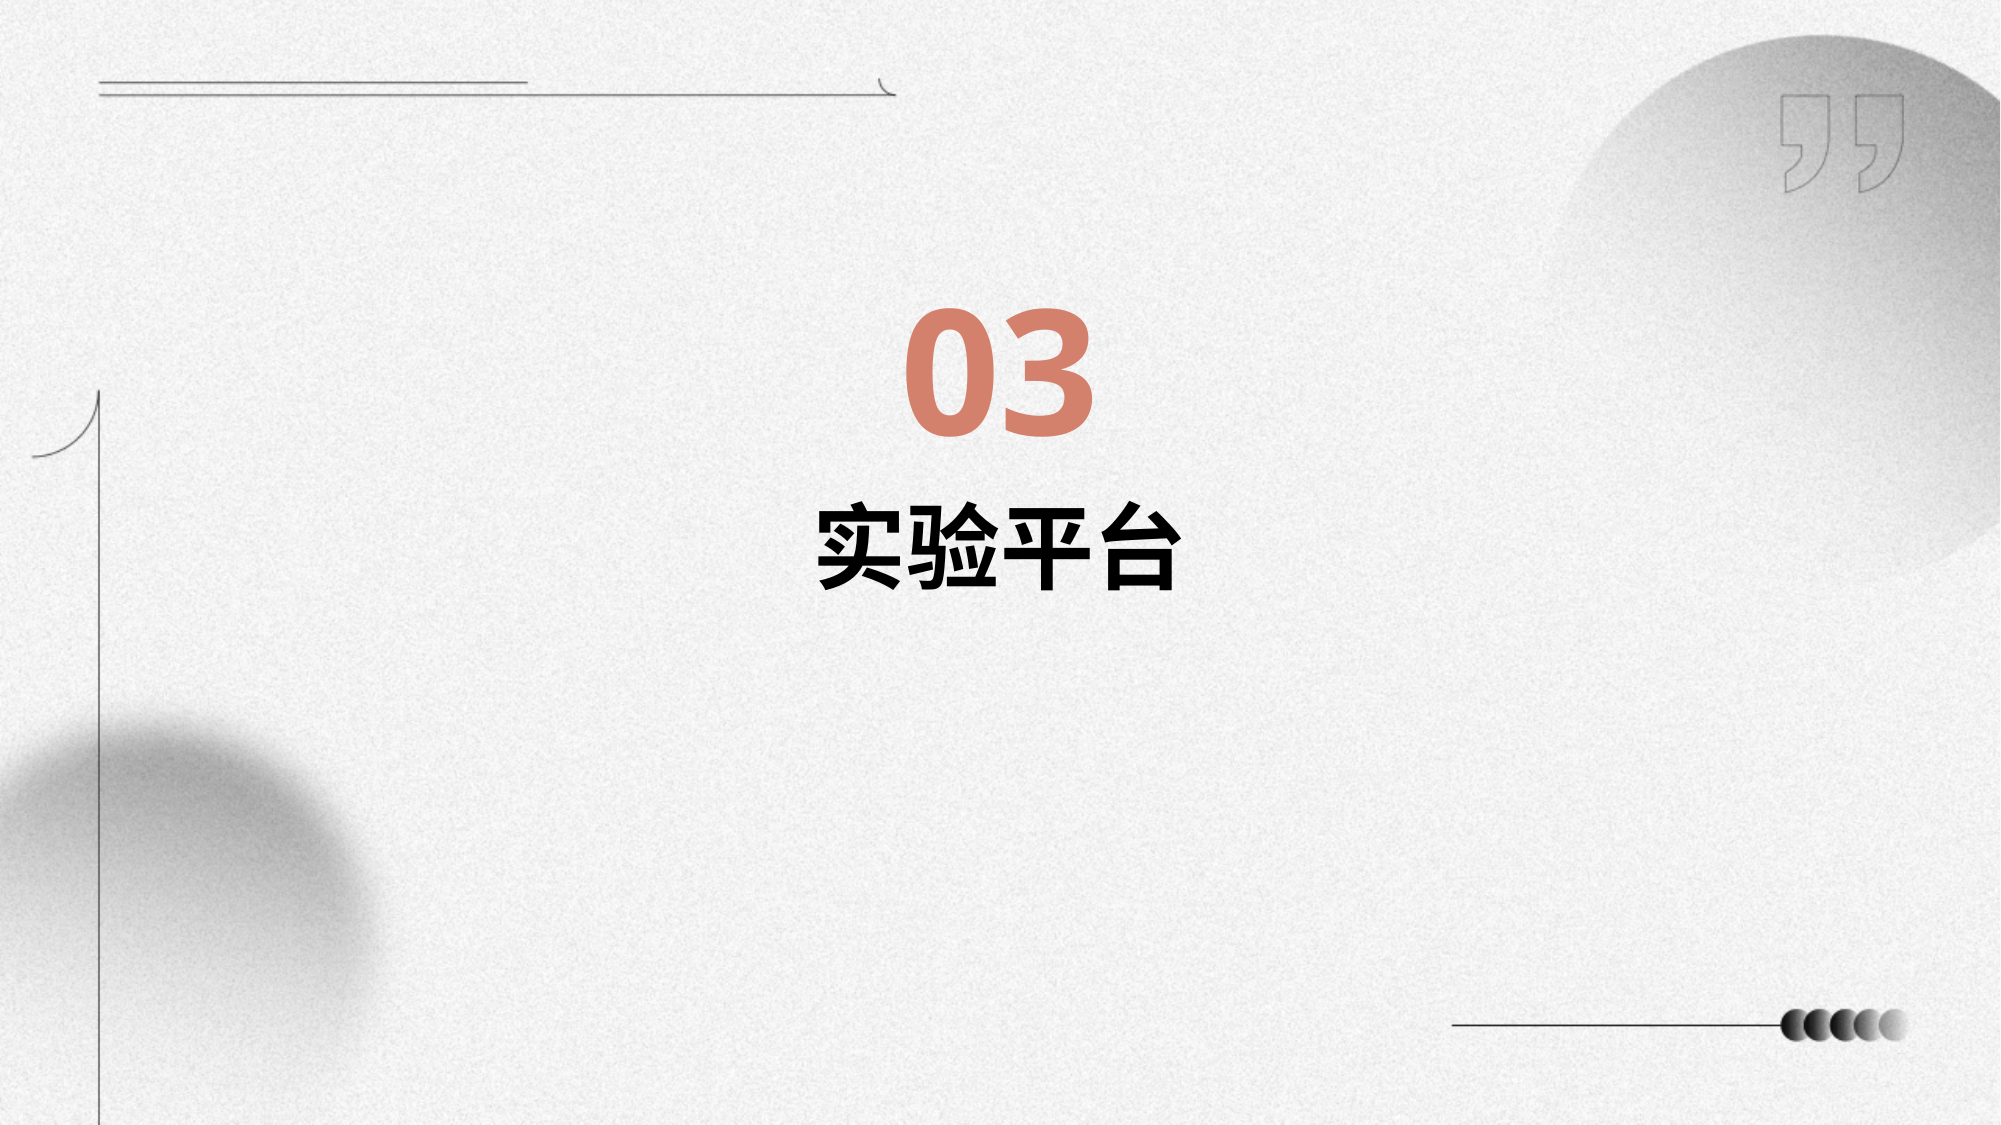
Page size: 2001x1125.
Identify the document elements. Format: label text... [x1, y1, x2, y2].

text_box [392, 290, 1608, 479]
text_box 实验平台 [397, 487, 1603, 755]
picture [0, 0, 2001, 1125]
